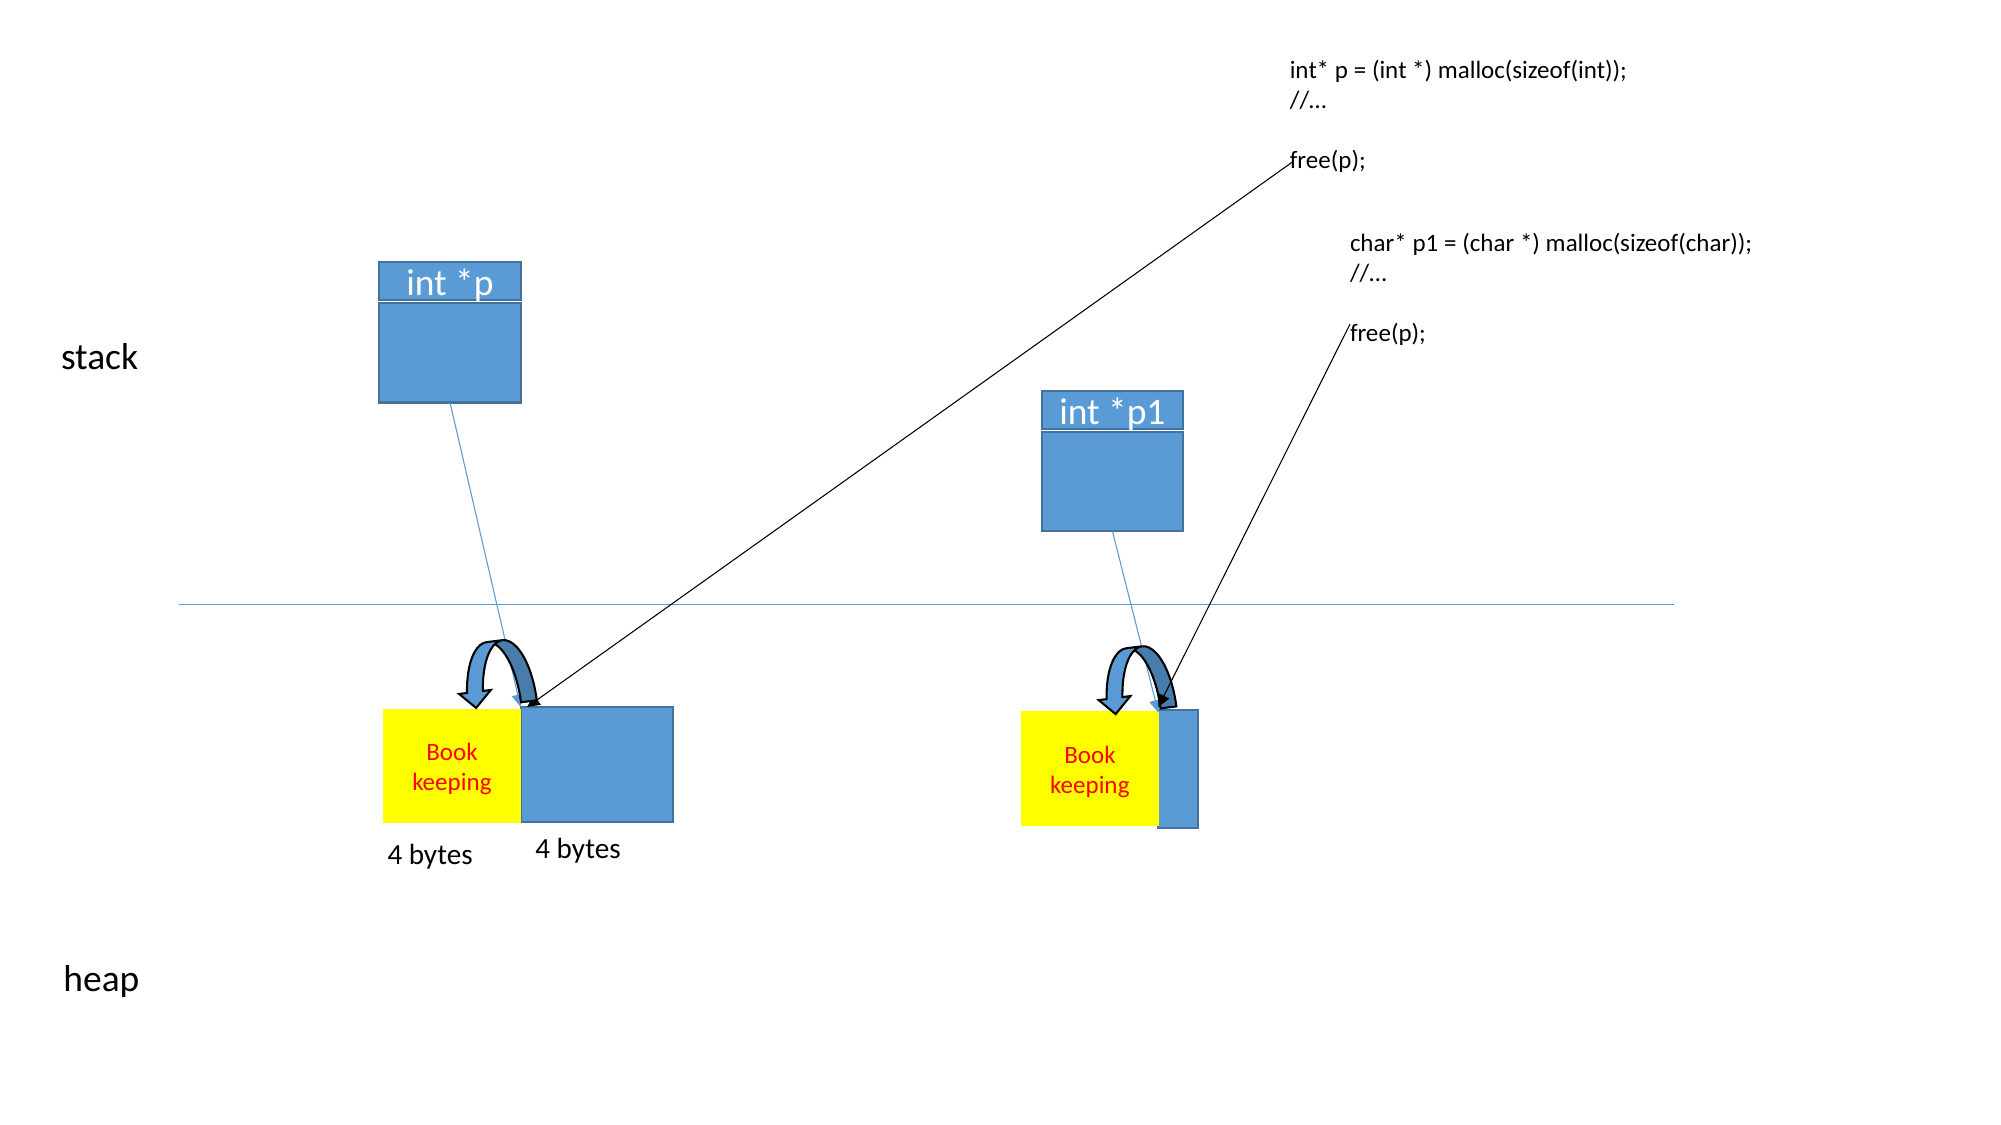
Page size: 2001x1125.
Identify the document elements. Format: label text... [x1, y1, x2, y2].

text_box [1158, 324, 1350, 707]
text_box heap [48, 947, 179, 1007]
text_box int* p = (int *) malloc(sizeof(int)); //… free(p); [1274, 46, 1692, 181]
text_box [1105, 707, 1118, 716]
text_box Book keeping [1021, 711, 1159, 826]
text_box [520, 706, 674, 821]
text_box Book keeping [383, 709, 521, 823]
text_box 4 bytes [372, 827, 528, 878]
text_box [521, 650, 527, 667]
text_box [378, 302, 522, 404]
text_box int *p [378, 261, 522, 301]
text_box [521, 695, 527, 704]
text_box stack [46, 324, 177, 384]
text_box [449, 402, 521, 707]
text_box 4 bytes [520, 821, 675, 872]
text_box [1112, 531, 1159, 713]
text_box [1157, 709, 1199, 829]
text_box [527, 161, 1293, 707]
text_box char* p1 = (char *) malloc(sizeof(char)); //… free(p); [1335, 219, 1793, 354]
